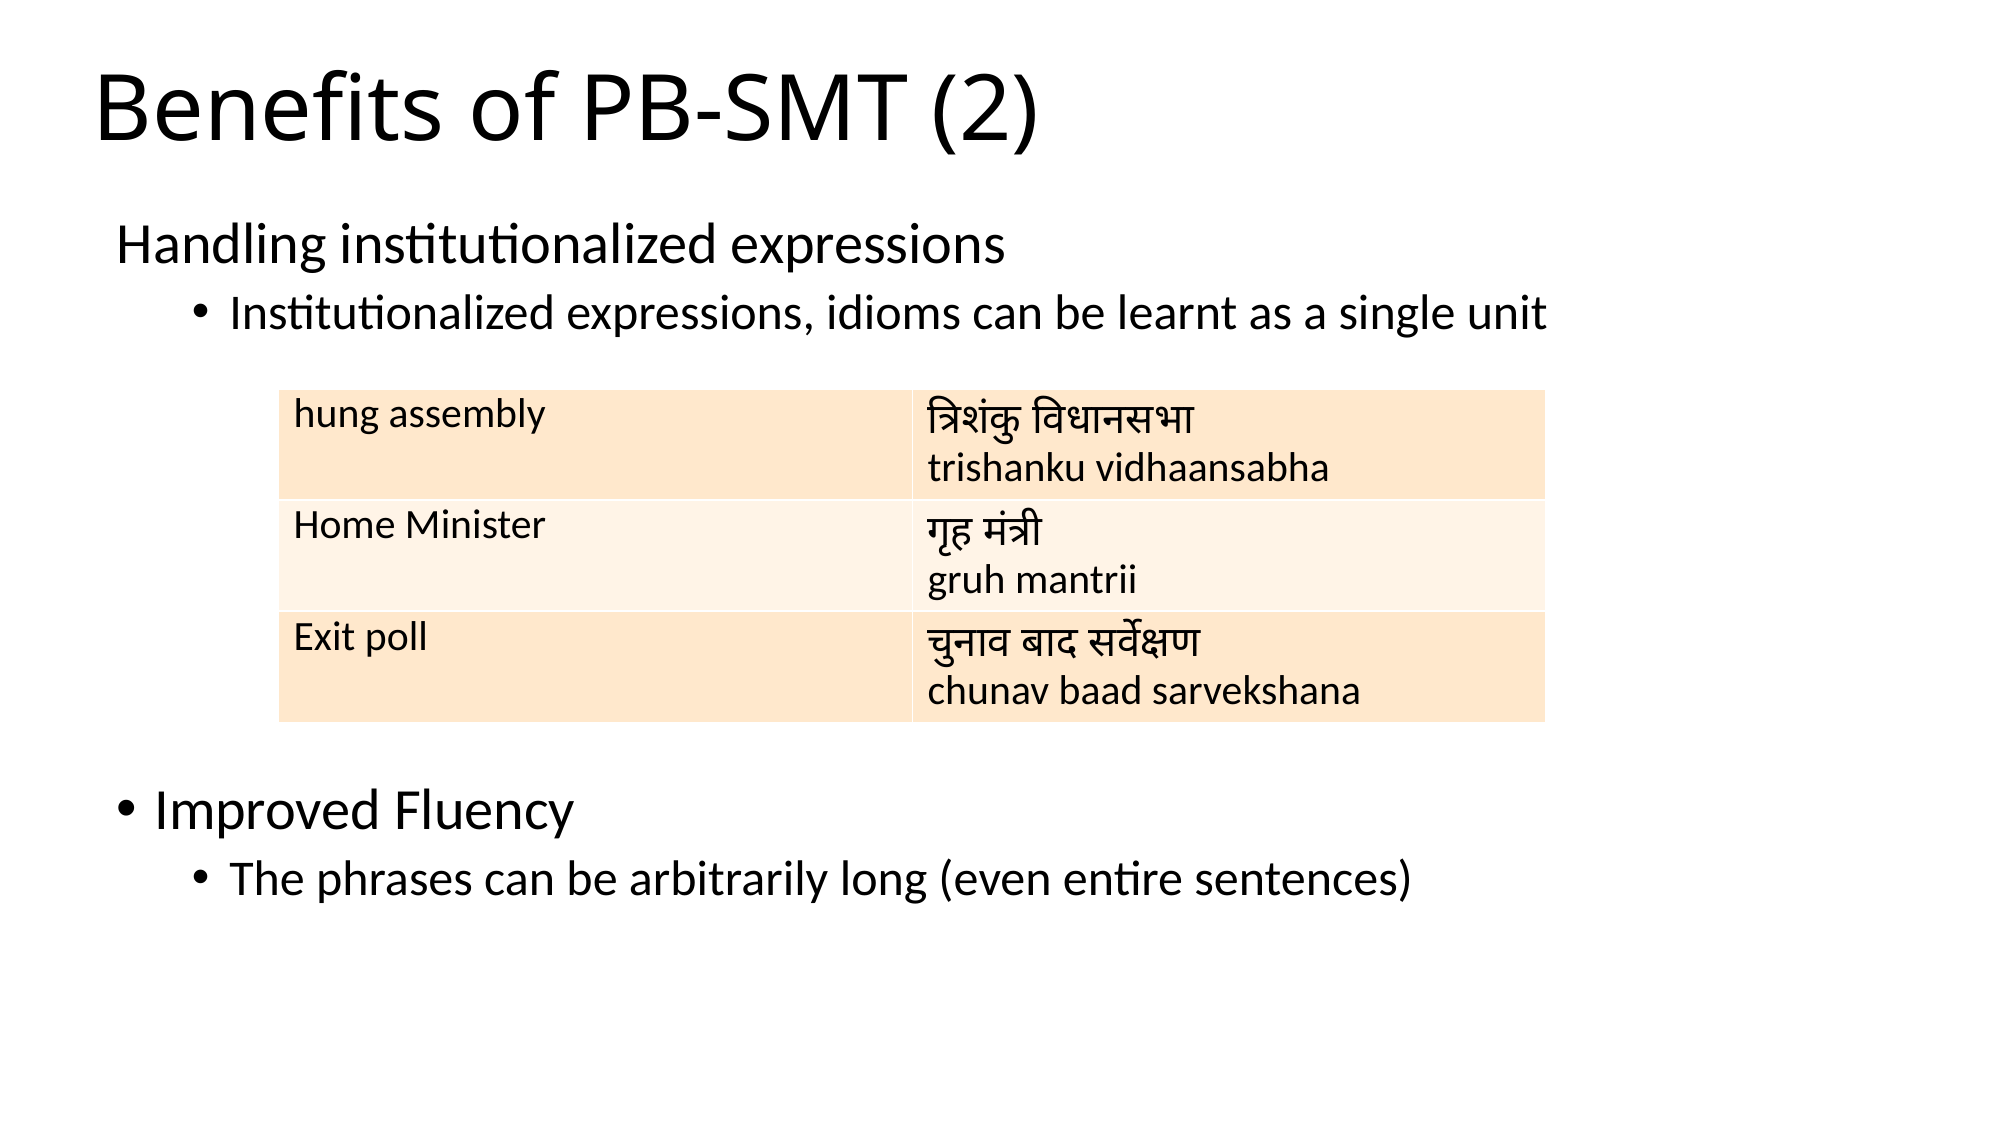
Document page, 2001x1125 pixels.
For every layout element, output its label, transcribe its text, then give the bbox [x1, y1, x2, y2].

table_cell Exit poll [279, 612, 912, 722]
list Handling institutionalized expressions Institutionalized expressions, idioms can be learnt as a single unit Improved Fluency The phrases can be arbitrarily long (even entire sentences) [101, 205, 1827, 920]
title Benefits of PB-SMT (2) [77, 42, 1935, 180]
table_cell Home Minister [279, 501, 912, 610]
table_cell गृह मंत्री gruh mantrii [913, 501, 1545, 610]
table_cell चुनाव बाद सर्वेक्षण chunav baad sarvekshana [913, 612, 1545, 722]
table_header hung assembly [279, 390, 912, 499]
table_header त्रिशंकु विधानसभा trishanku vidhaansabha [913, 390, 1545, 499]
